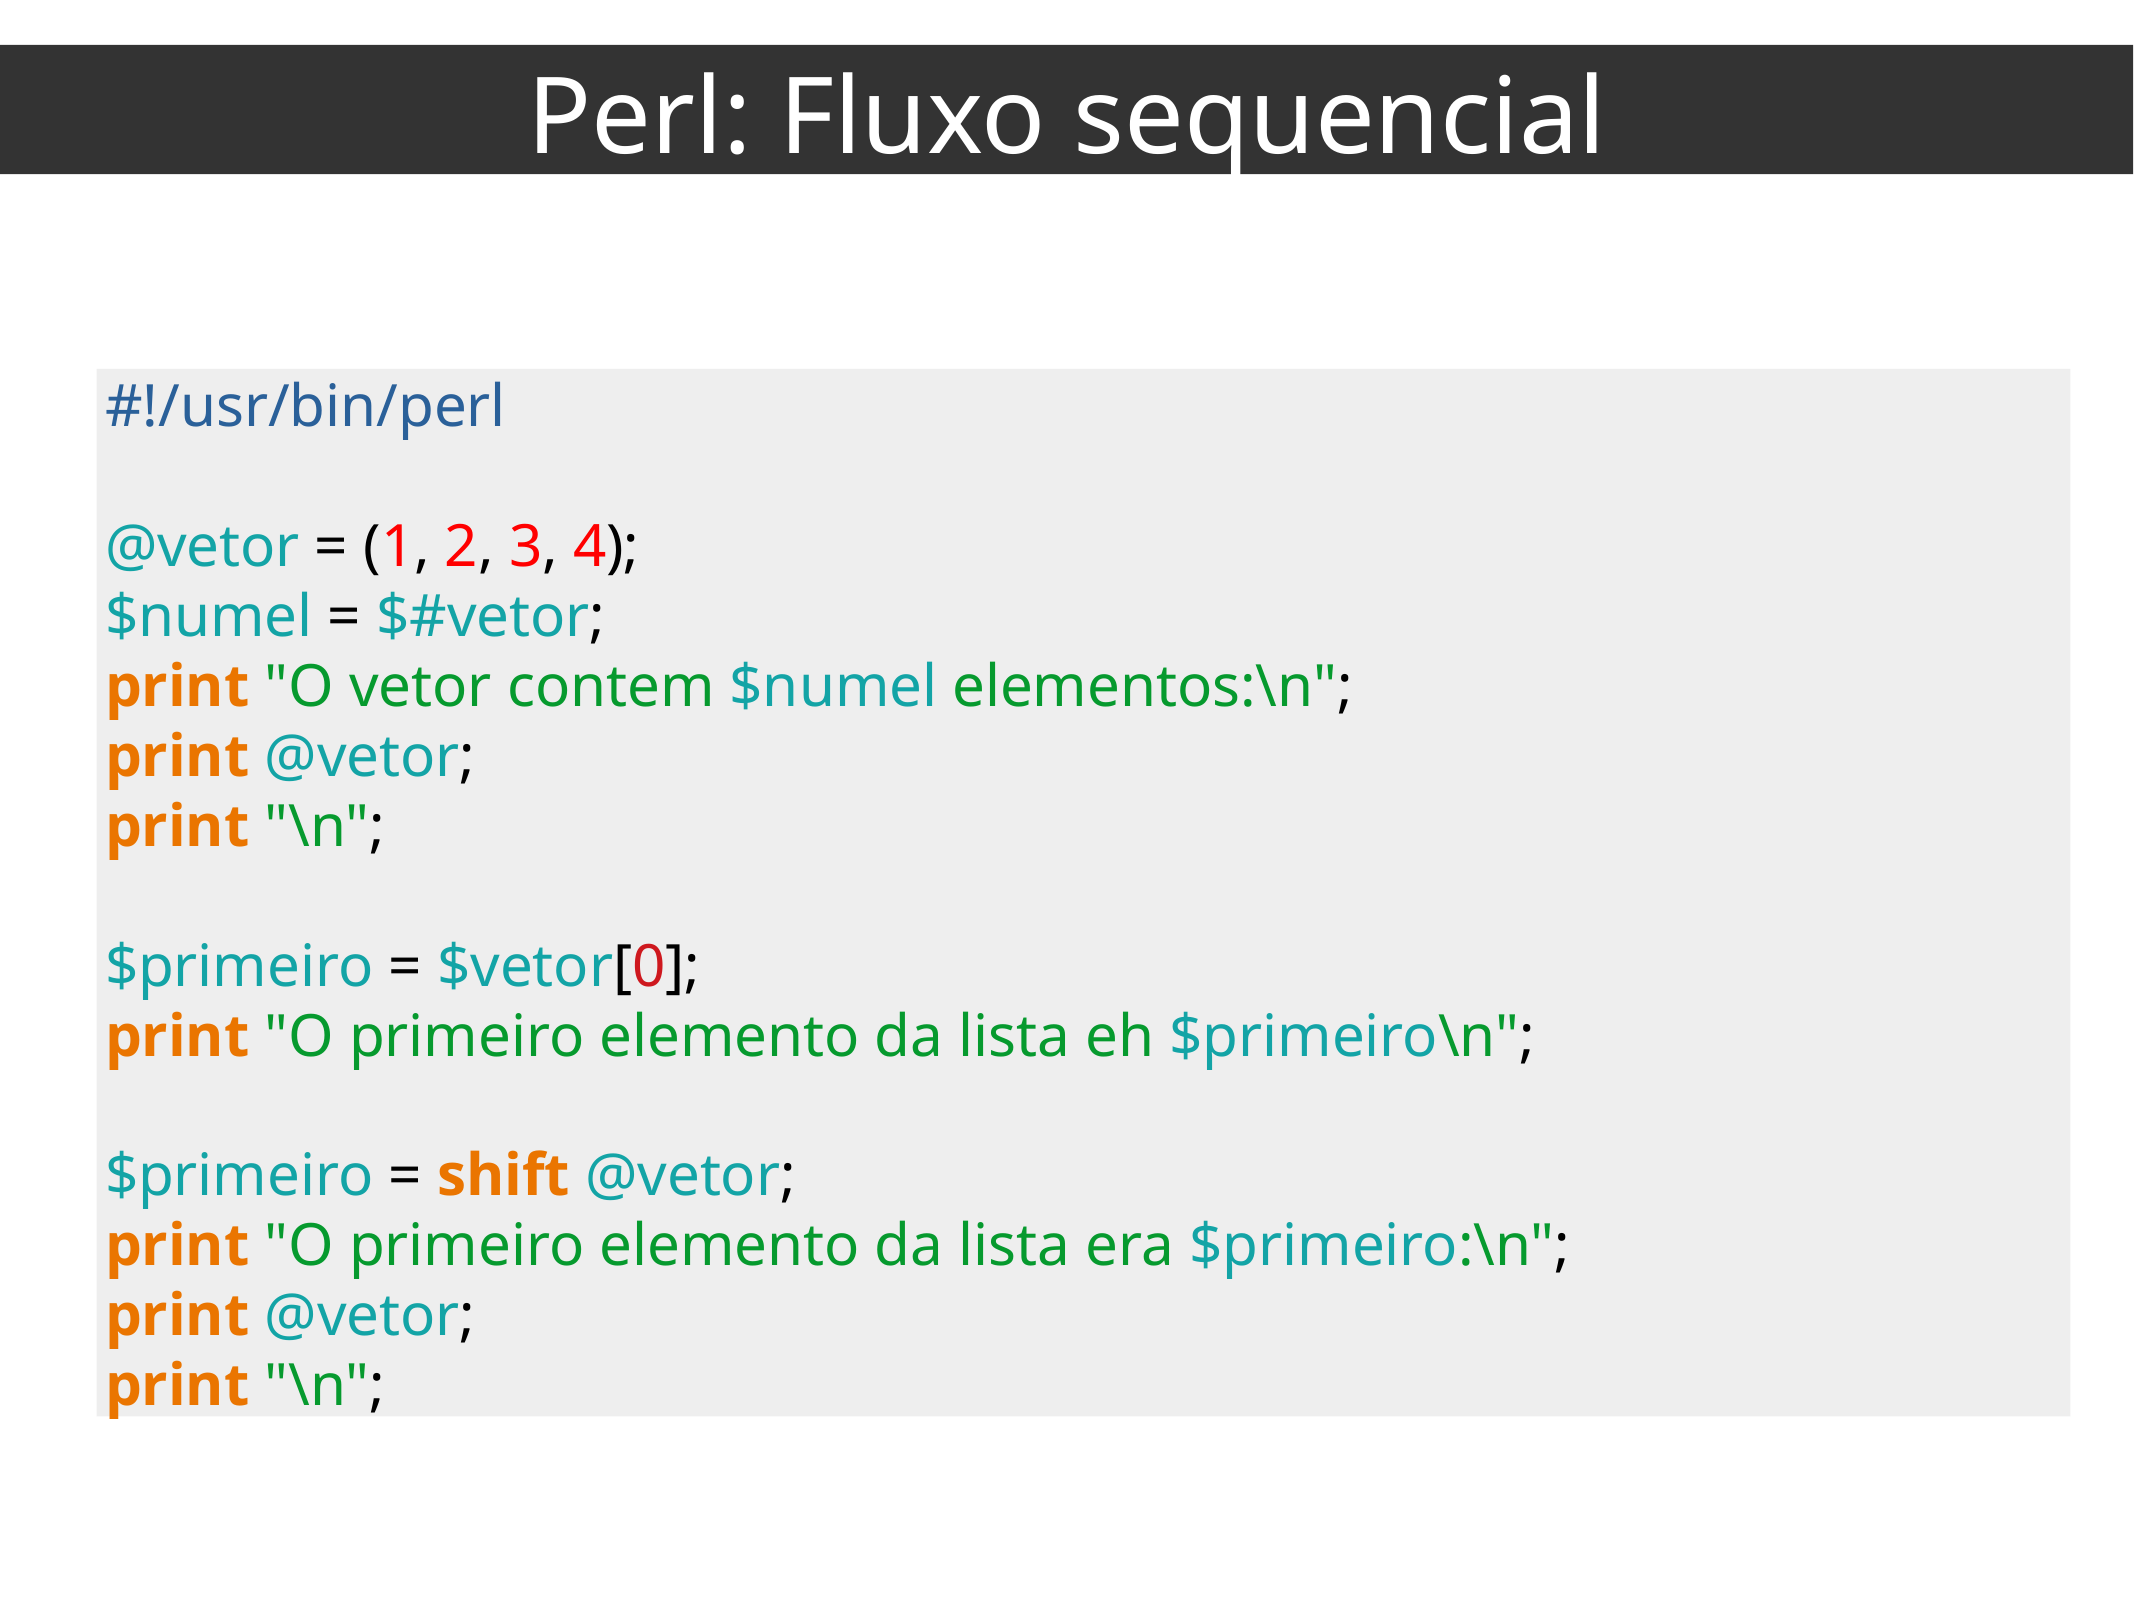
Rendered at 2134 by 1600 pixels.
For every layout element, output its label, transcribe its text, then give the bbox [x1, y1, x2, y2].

text_box Perl: Fluxo sequencial [0, 44, 2134, 175]
text_box #!/usr/bin/perl @vetor = (1, 2, 3, 4); $numel = $#vetor; print "O vetor contem $numel elementos:\n"; print @vetor; print "\n"; $primeiro = $vetor[0]; print "O primeiro elemento da lista eh $primeiro\n"; $primeiro = shift @vetor; print "O primeiro elemento da lista era $primeiro:\n"; print @vetor; print "\n"; [96, 368, 2071, 1417]
